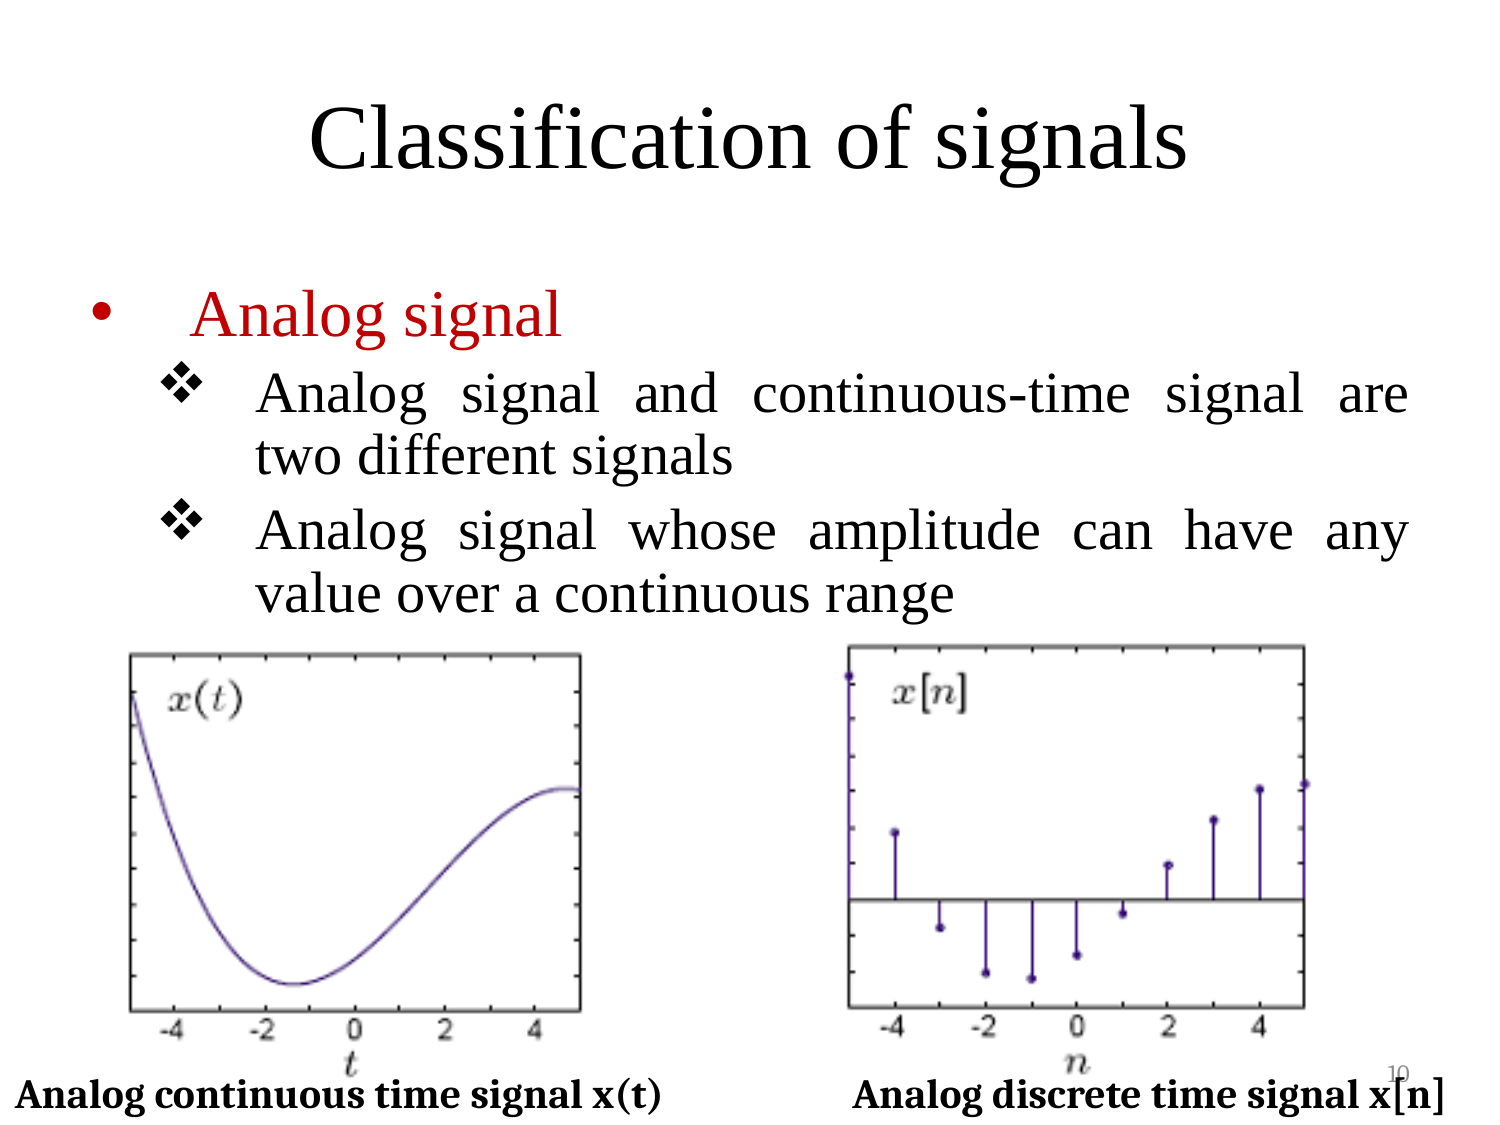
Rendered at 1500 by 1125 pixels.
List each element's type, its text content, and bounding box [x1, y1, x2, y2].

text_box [824, 632, 1351, 1088]
list Analog signal Analog signal and continuous-time signal are two different signals Analog signal whose amplitude can have any value over a continuous range [75, 262, 1425, 1005]
title Classification of signals [75, 45, 1425, 233]
slide_number 10 [1074, 1042, 1425, 1103]
text_box Analog continuous time signal x(t) [0, 1059, 788, 1125]
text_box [112, 648, 613, 1088]
text_box Analog discrete time signal x[n] [837, 1059, 1500, 1125]
